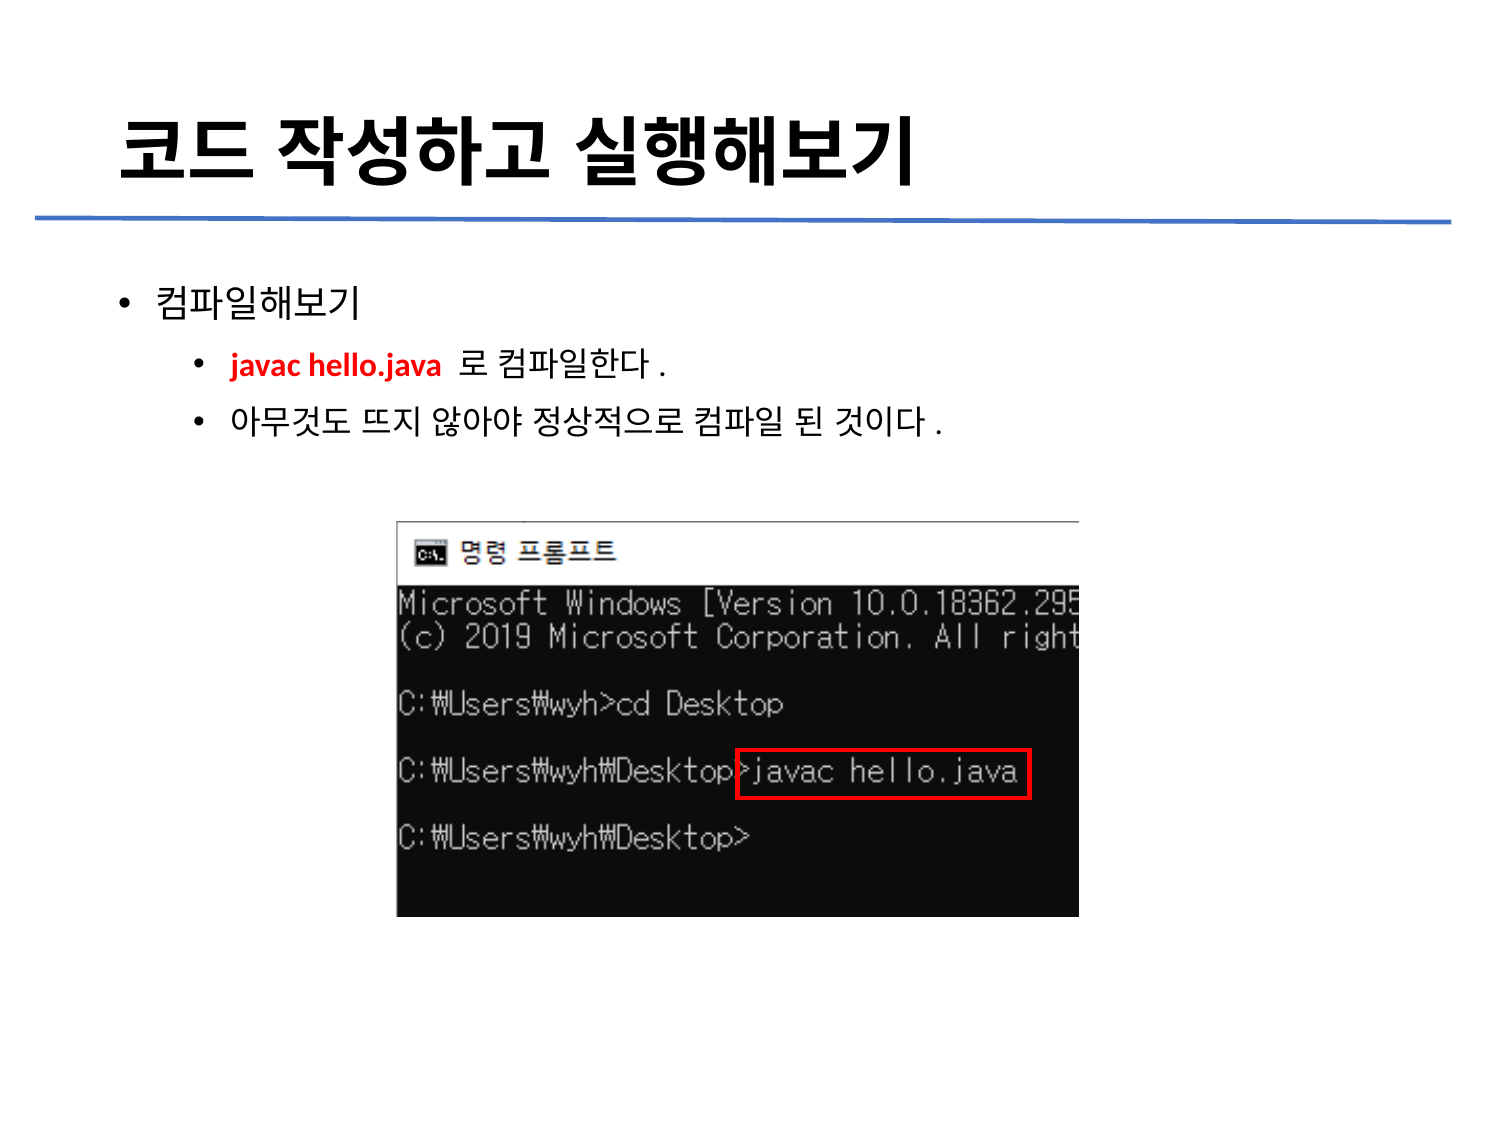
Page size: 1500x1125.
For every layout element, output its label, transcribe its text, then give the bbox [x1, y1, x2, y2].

title 코드 작성하고 실행해보기 [103, 59, 1397, 251]
list 컴파일해보기 javac hello.java 로 컴파일한다. 아무것도 뜨지 않아야 정상적으로 컴파일 된 것이다. [103, 263, 1397, 1014]
picture [396, 521, 1079, 917]
